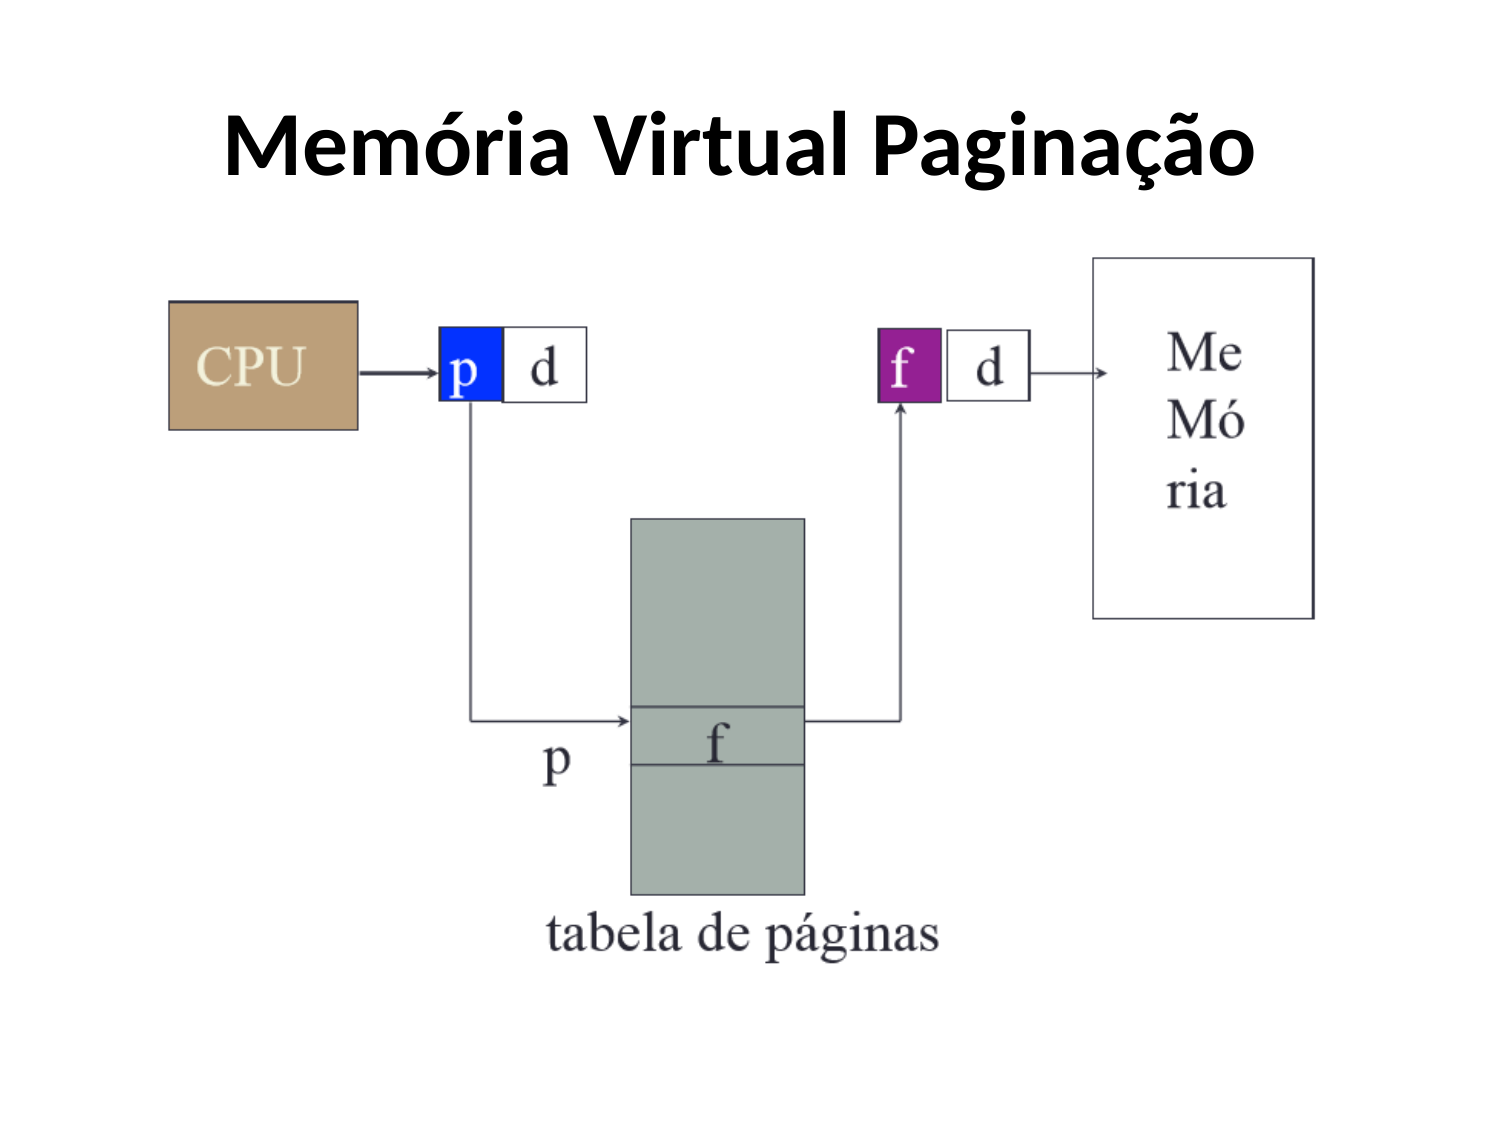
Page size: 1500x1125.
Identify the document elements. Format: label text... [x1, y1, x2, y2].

title Memória Virtual Paginação [75, 45, 1425, 233]
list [134, 255, 1366, 981]
